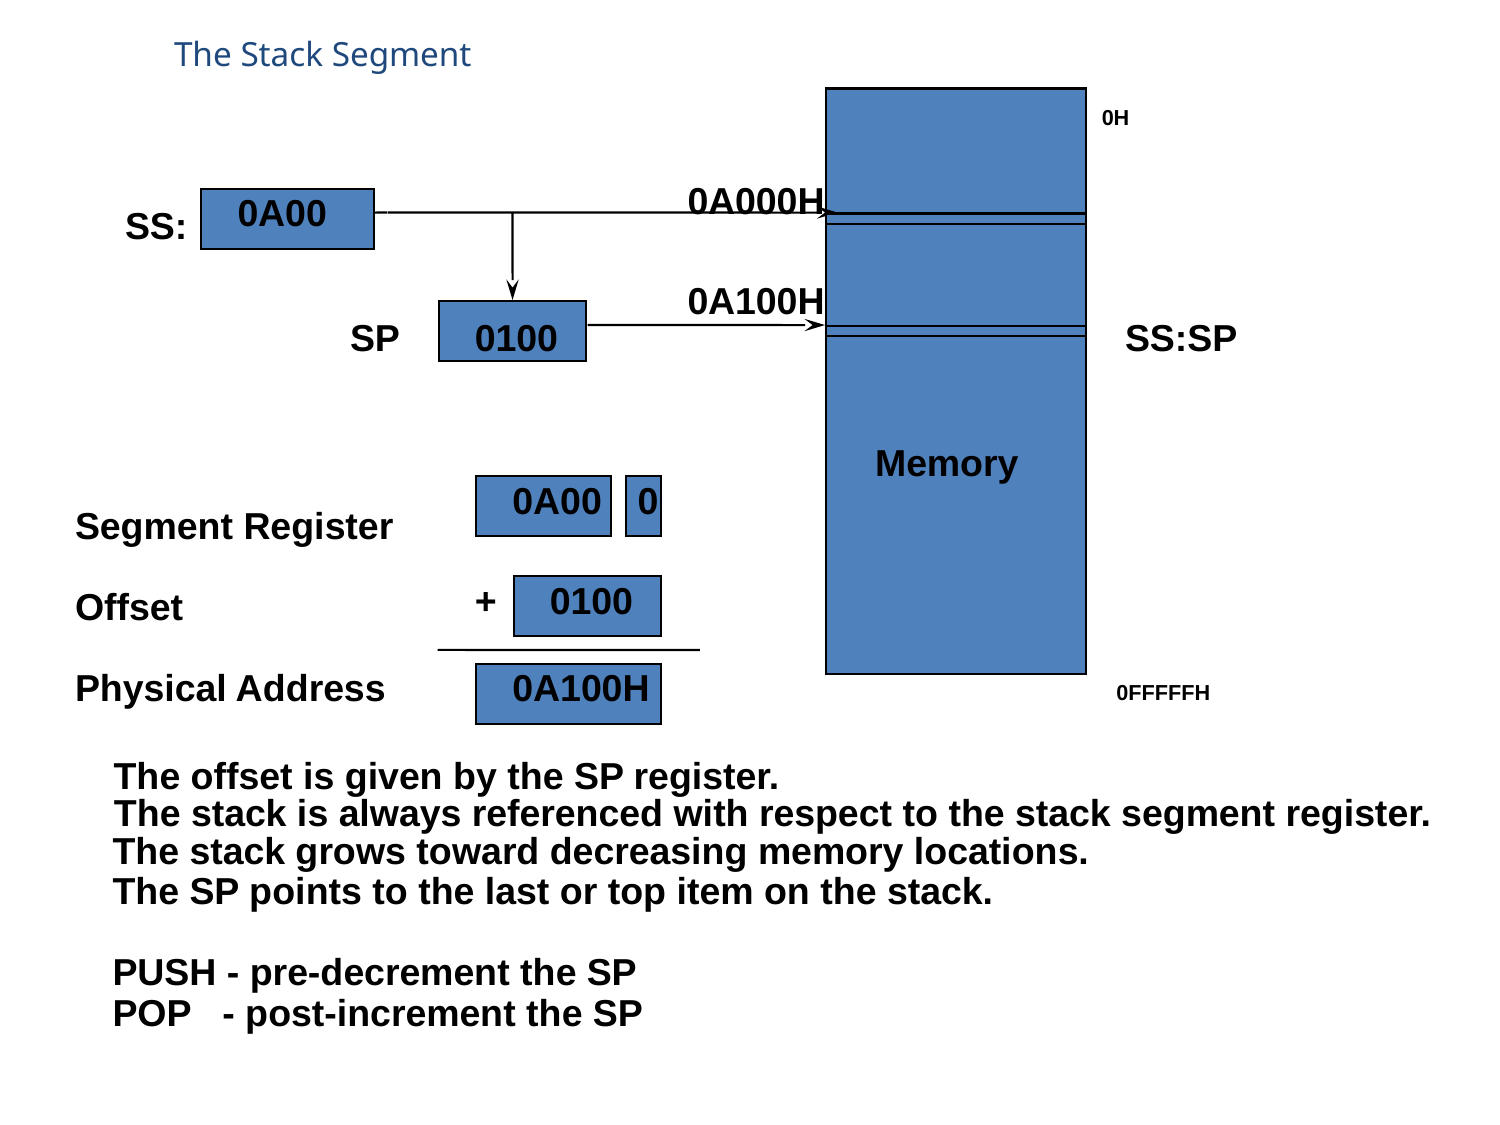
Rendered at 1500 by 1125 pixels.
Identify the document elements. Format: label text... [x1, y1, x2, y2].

text_box [513, 576, 662, 637]
text_box + [459, 574, 513, 631]
text_box 0A00 [497, 474, 618, 531]
text_box [826, 224, 1087, 325]
text_box [625, 531, 662, 537]
text_box 0A100H [672, 274, 840, 330]
text_box SS: [109, 199, 203, 255]
text_box 0A100H [497, 662, 665, 718]
text_box 0 [622, 474, 674, 531]
text_box SS:SP [1109, 311, 1253, 368]
text_box [826, 337, 1087, 674]
text_box 0100 [459, 311, 574, 368]
text_box The stack is always referenced with respect to the stack segment register. [98, 786, 1448, 843]
text_box [840, 213, 1087, 224]
text_box SP [334, 311, 416, 368]
text_box 0FFFFFH [1101, 647, 1226, 709]
text_box Memory [859, 437, 1034, 493]
text_box The offset is given by the SP register. [98, 749, 796, 805]
text_box The Stack Segment [163, 29, 483, 78]
text_box The stack grows toward decreasing memory locations. The SP points to the last or top item on the stack. PUSH - pre-decrement the SP POP - post-increment the SP [97, 824, 1105, 1042]
text_box 0H [1086, 72, 1146, 134]
text_box 0A000H [672, 174, 840, 231]
text_box [438, 301, 587, 362]
text_box Segment Register Offset Physical Address [59, 499, 409, 717]
text_box [826, 88, 1087, 213]
text_box [475, 663, 662, 724]
text_box 0A00 [222, 186, 343, 243]
text_box 0100 [534, 574, 649, 631]
text_box [476, 476, 612, 537]
text_box [826, 325, 1087, 337]
text_box [200, 188, 374, 249]
text_box [506, 279, 519, 300]
